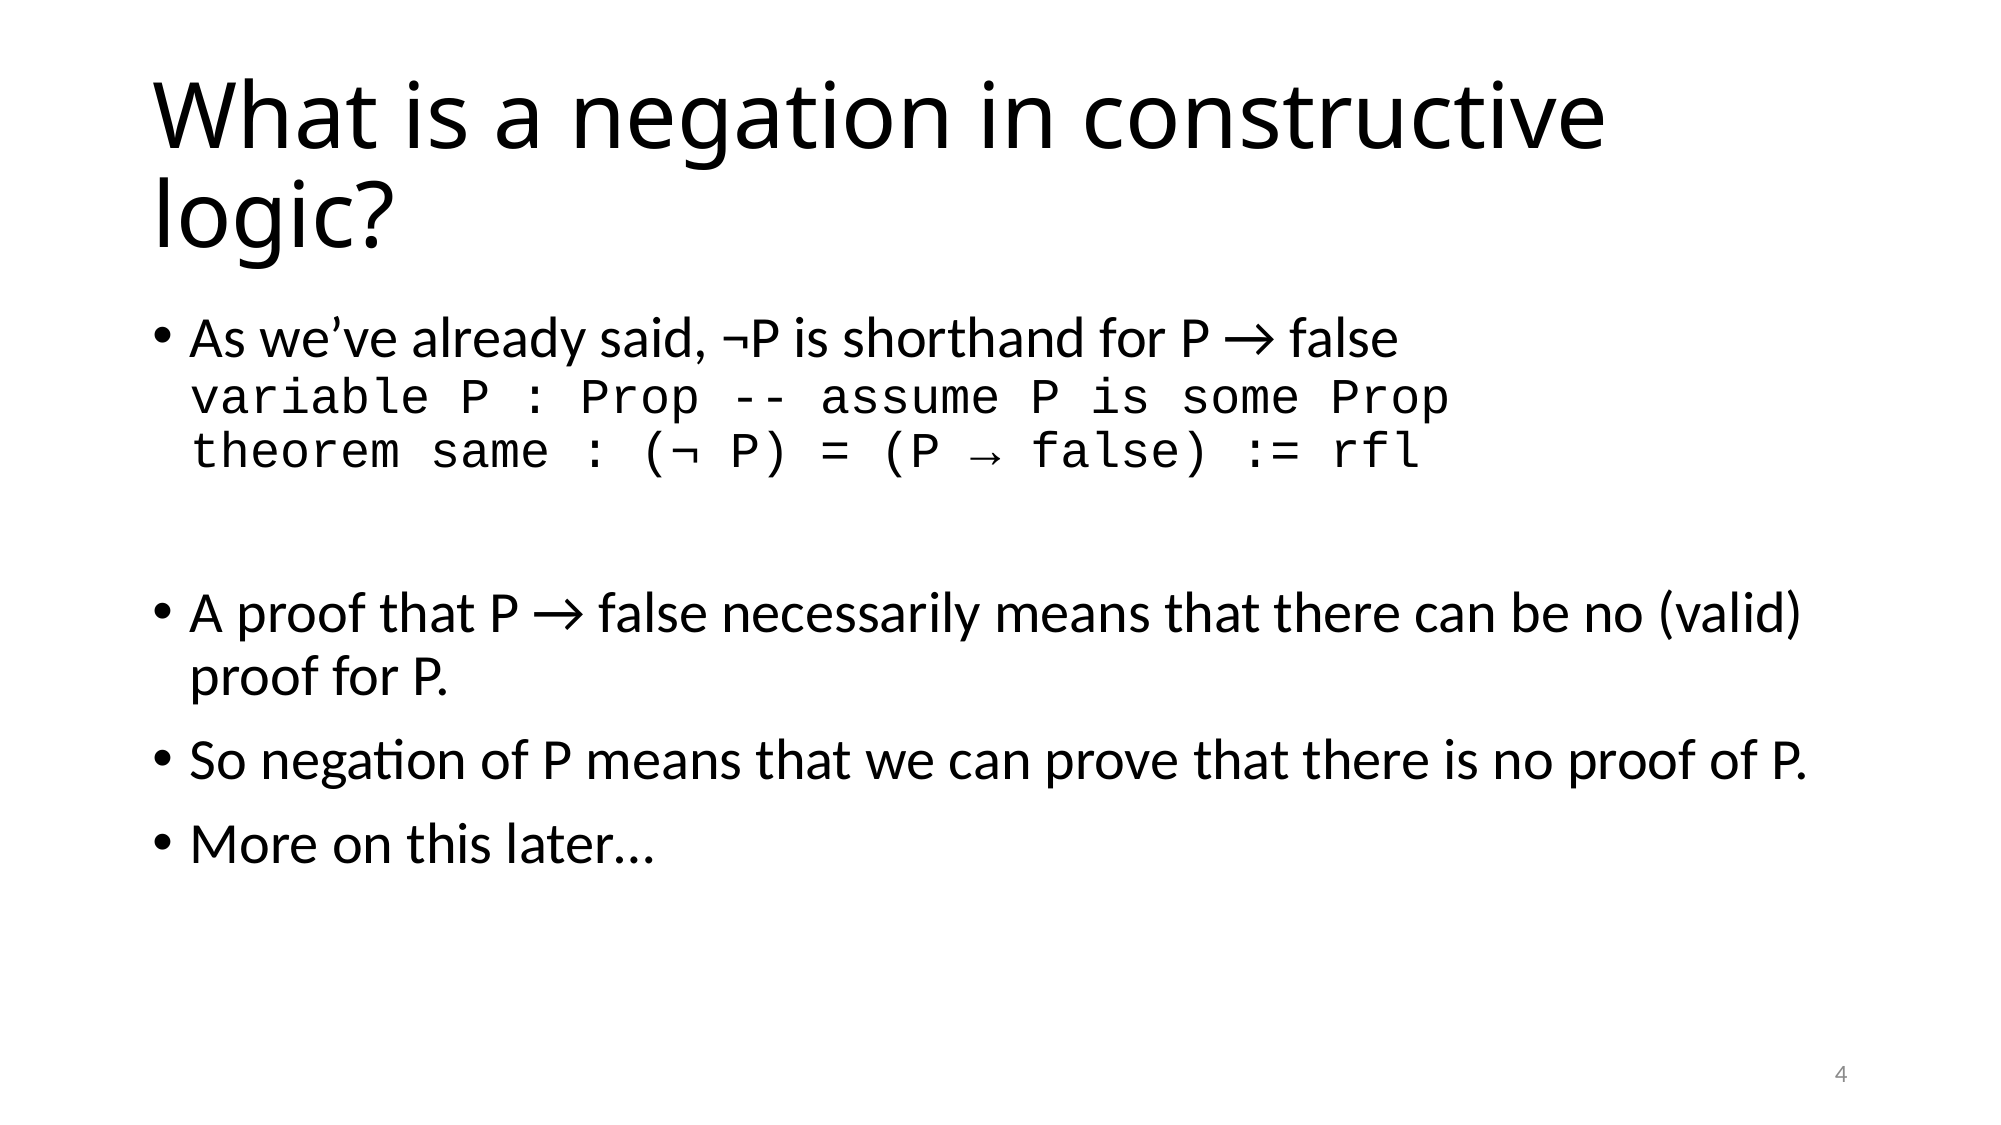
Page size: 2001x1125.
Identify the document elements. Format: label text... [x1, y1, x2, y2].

title What is a negation in constructive logic? [137, 59, 1863, 278]
list As we’ve already said, ¬P is shorthand for P → false variable P : Prop -- assume P is some Prop theorem same : (¬ P) = (P → false) := rfl A proof that P → false necessarily means that there can be no (valid) proof for P. So negation of P means that we can prove that there is no proof of P. More on this later… [137, 299, 1863, 1014]
slide_number 4 [1412, 1042, 1863, 1103]
